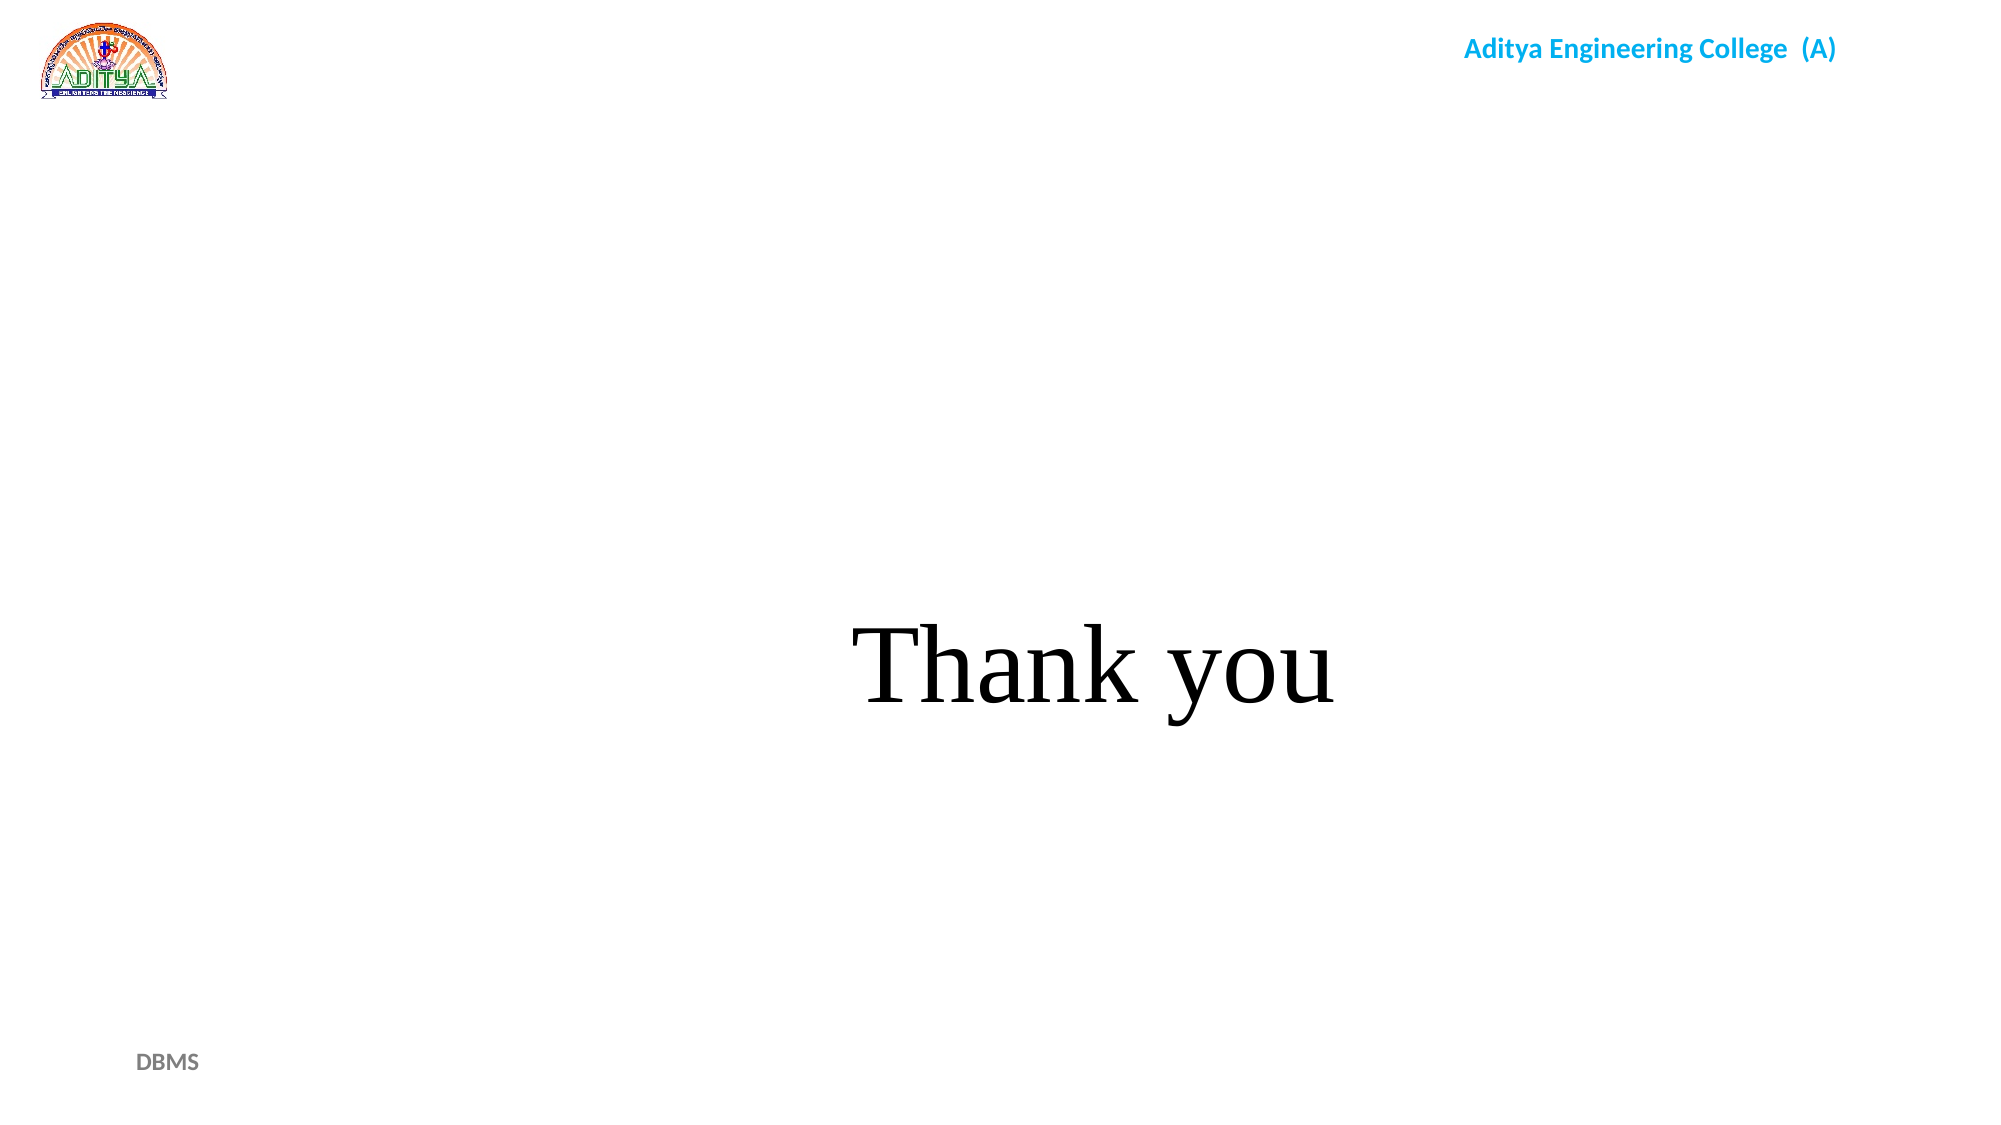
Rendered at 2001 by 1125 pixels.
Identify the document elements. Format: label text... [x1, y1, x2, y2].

picture [39, 22, 168, 99]
list Thank you [142, 256, 1868, 1000]
